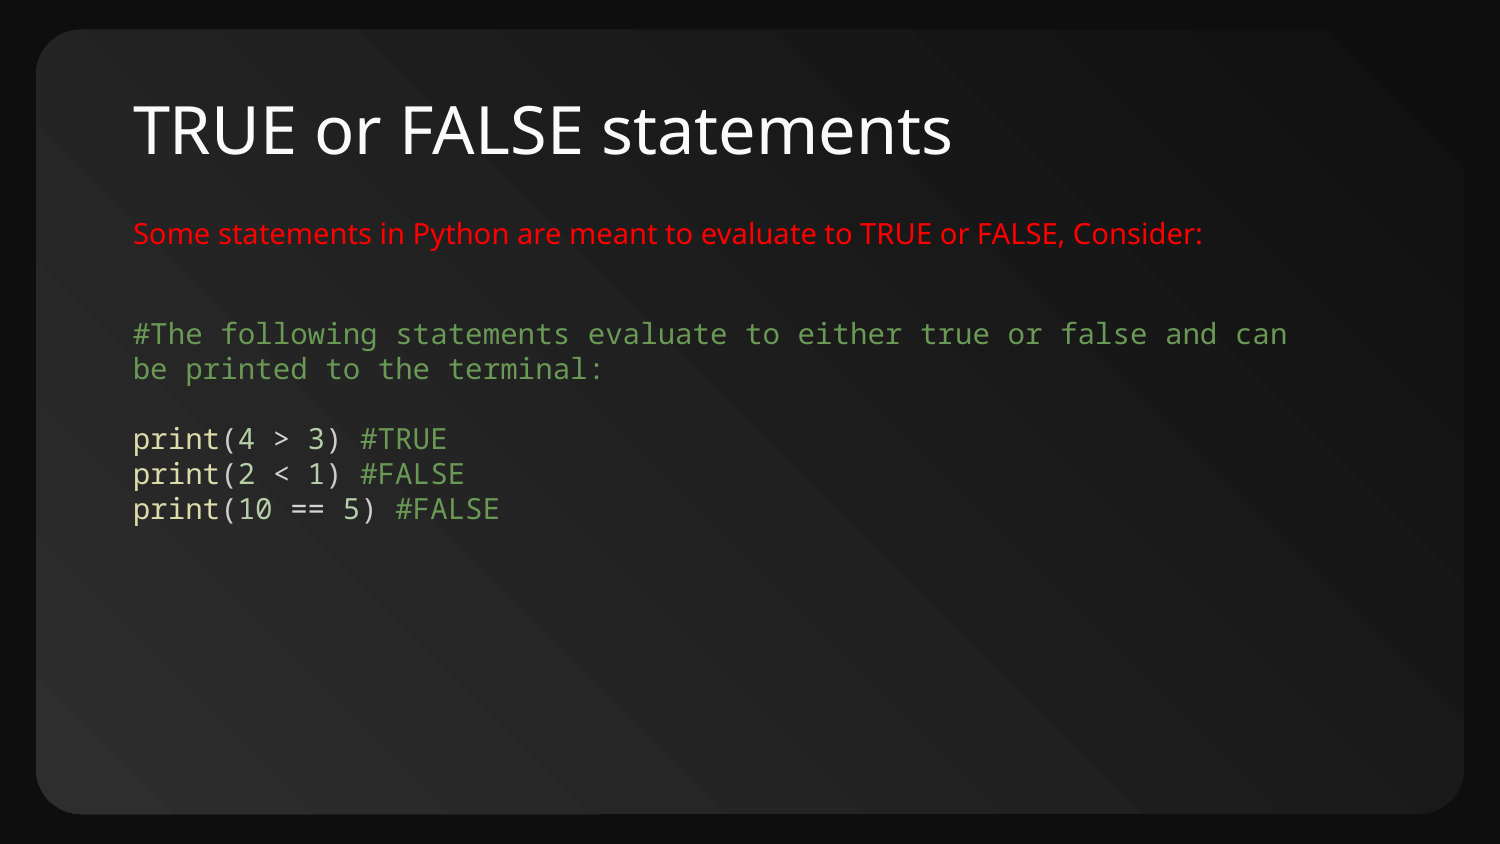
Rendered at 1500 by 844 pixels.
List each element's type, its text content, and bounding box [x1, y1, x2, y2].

text_box #The following statements evaluate to either true or false and can be printed to the terminal: print(4 > 3) #TRUE print(2 < 1) #FALSE print(10 == 5) #FALSE [118, 308, 1345, 533]
title TRUE or FALSE statements [118, 72, 1382, 167]
subtitle Some statements in Python are meant to evaluate to TRUE or FALSE, Consider: [118, 195, 1298, 308]
